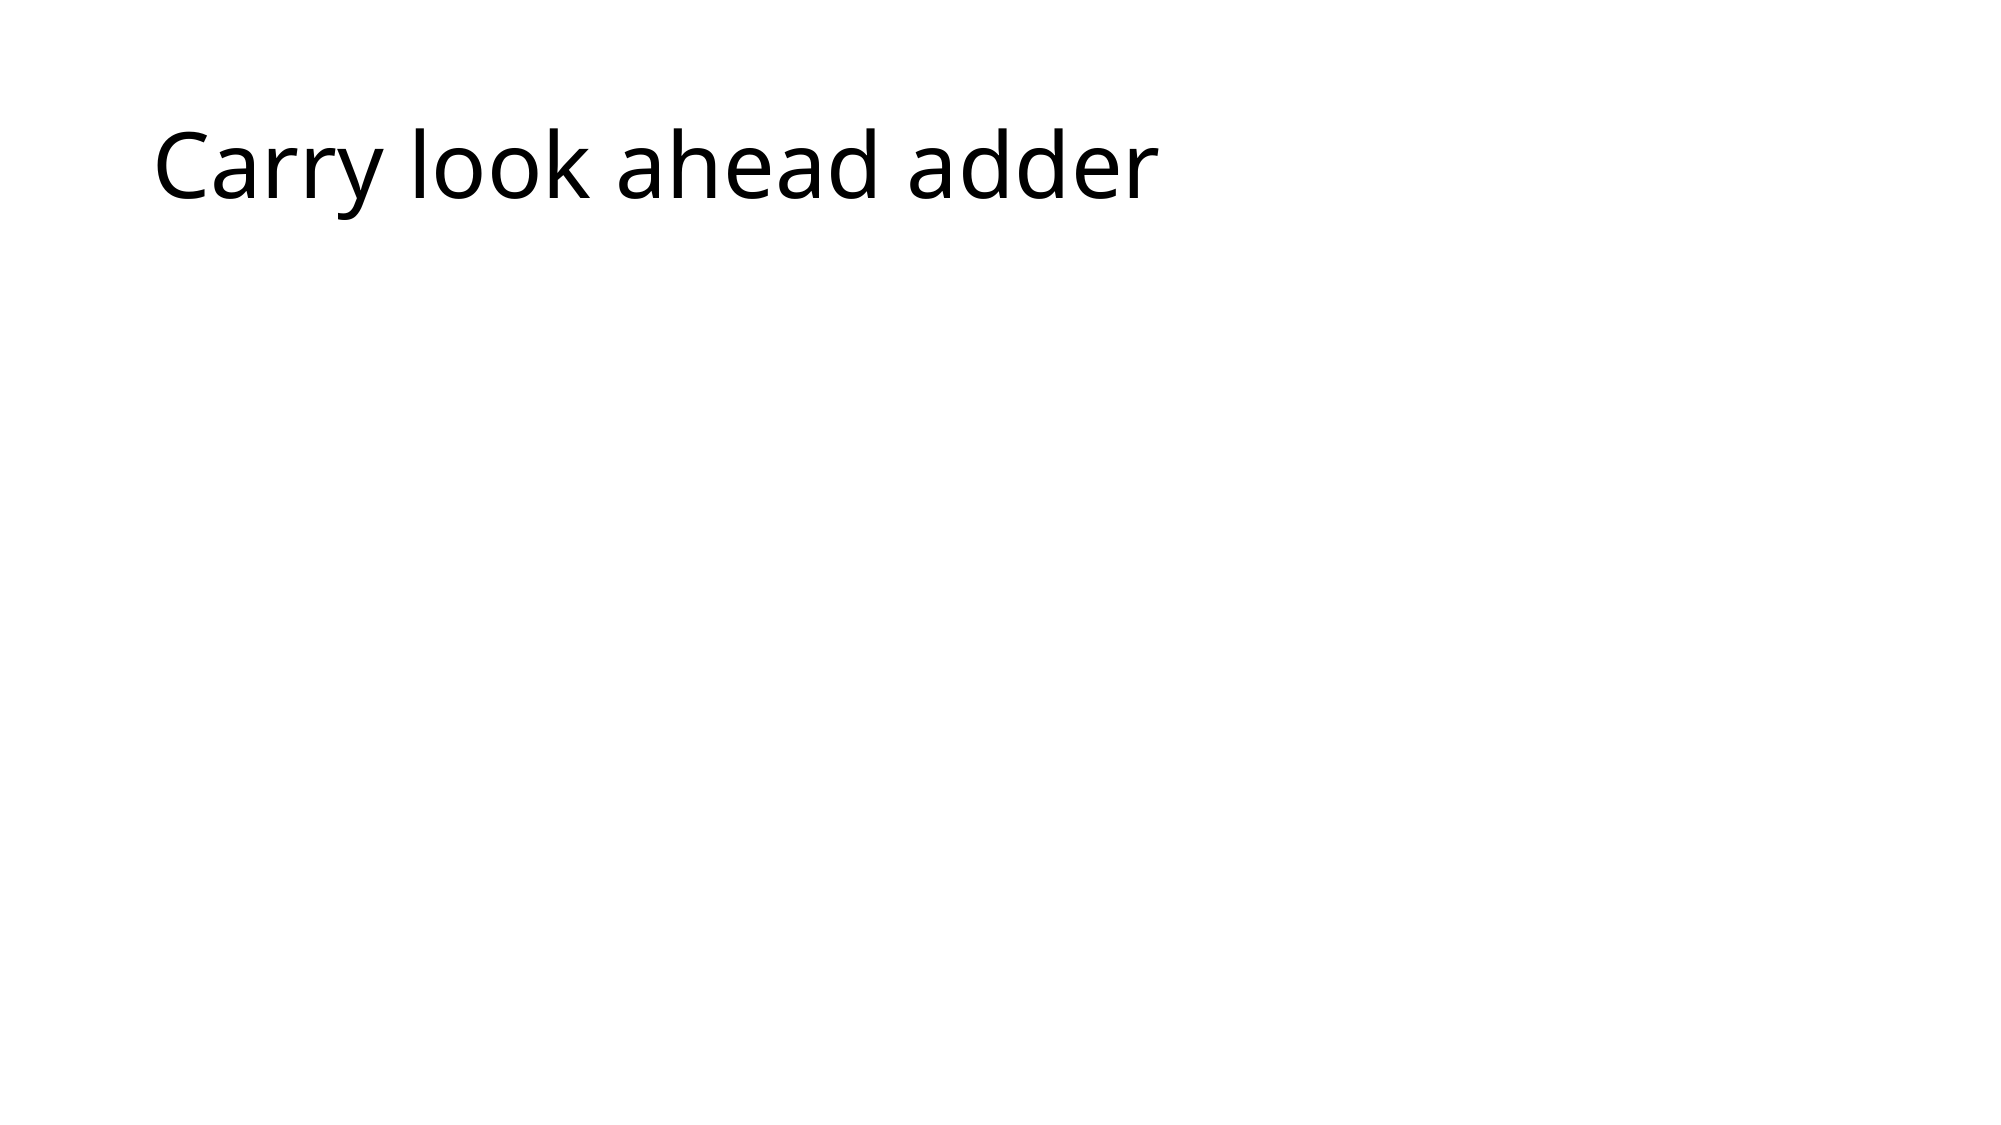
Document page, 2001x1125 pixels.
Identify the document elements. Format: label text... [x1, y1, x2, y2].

title Carry look ahead adder [137, 59, 1863, 278]
